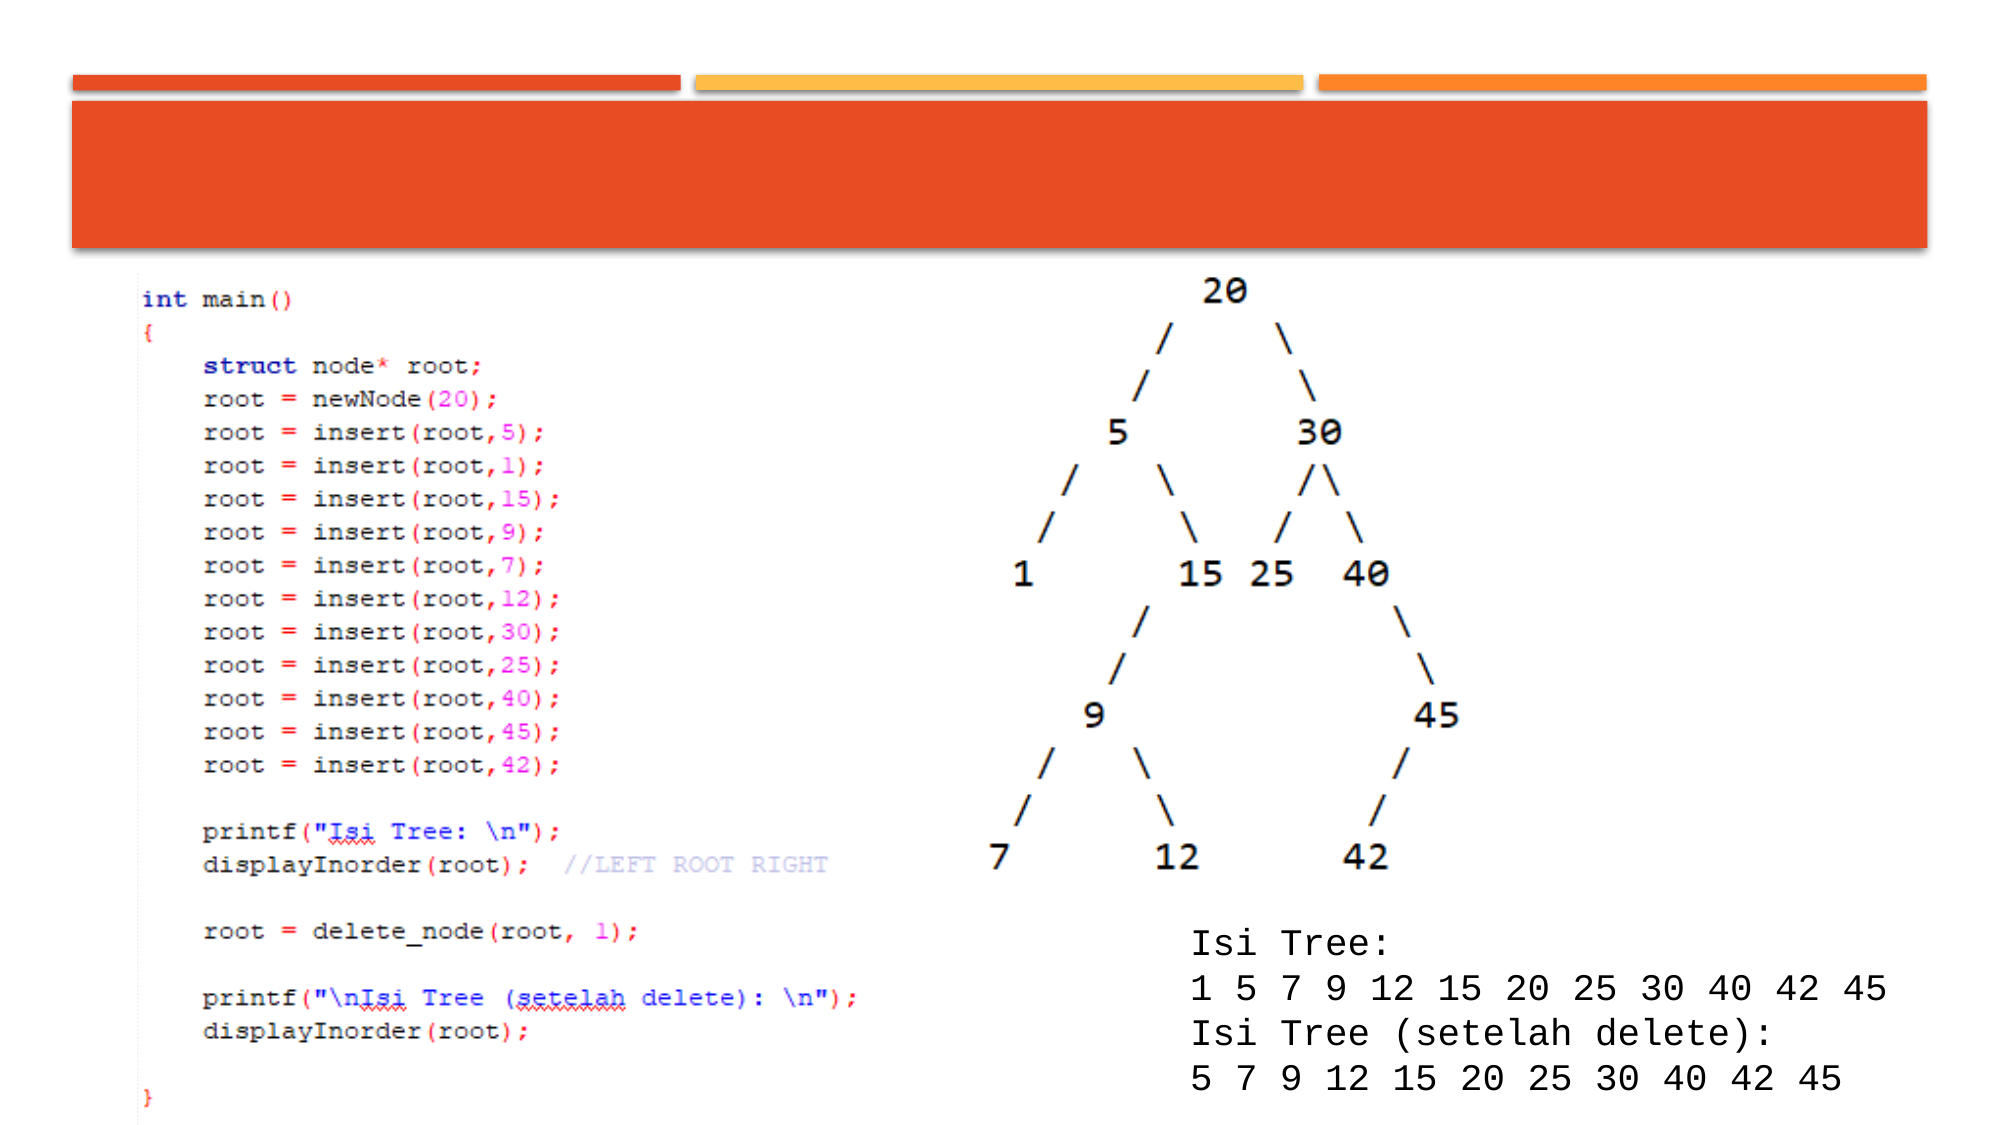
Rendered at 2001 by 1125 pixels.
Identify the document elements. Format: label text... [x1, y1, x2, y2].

picture [957, 271, 1497, 912]
picture [136, 271, 897, 1125]
text_box Isi Tree: 1 5 7 9 12 15 20 25 30 40 42 45 Isi Tree (setelah delete): 5 7 9 12 15 20 25 30 40 42 45 [1175, 910, 1903, 1106]
